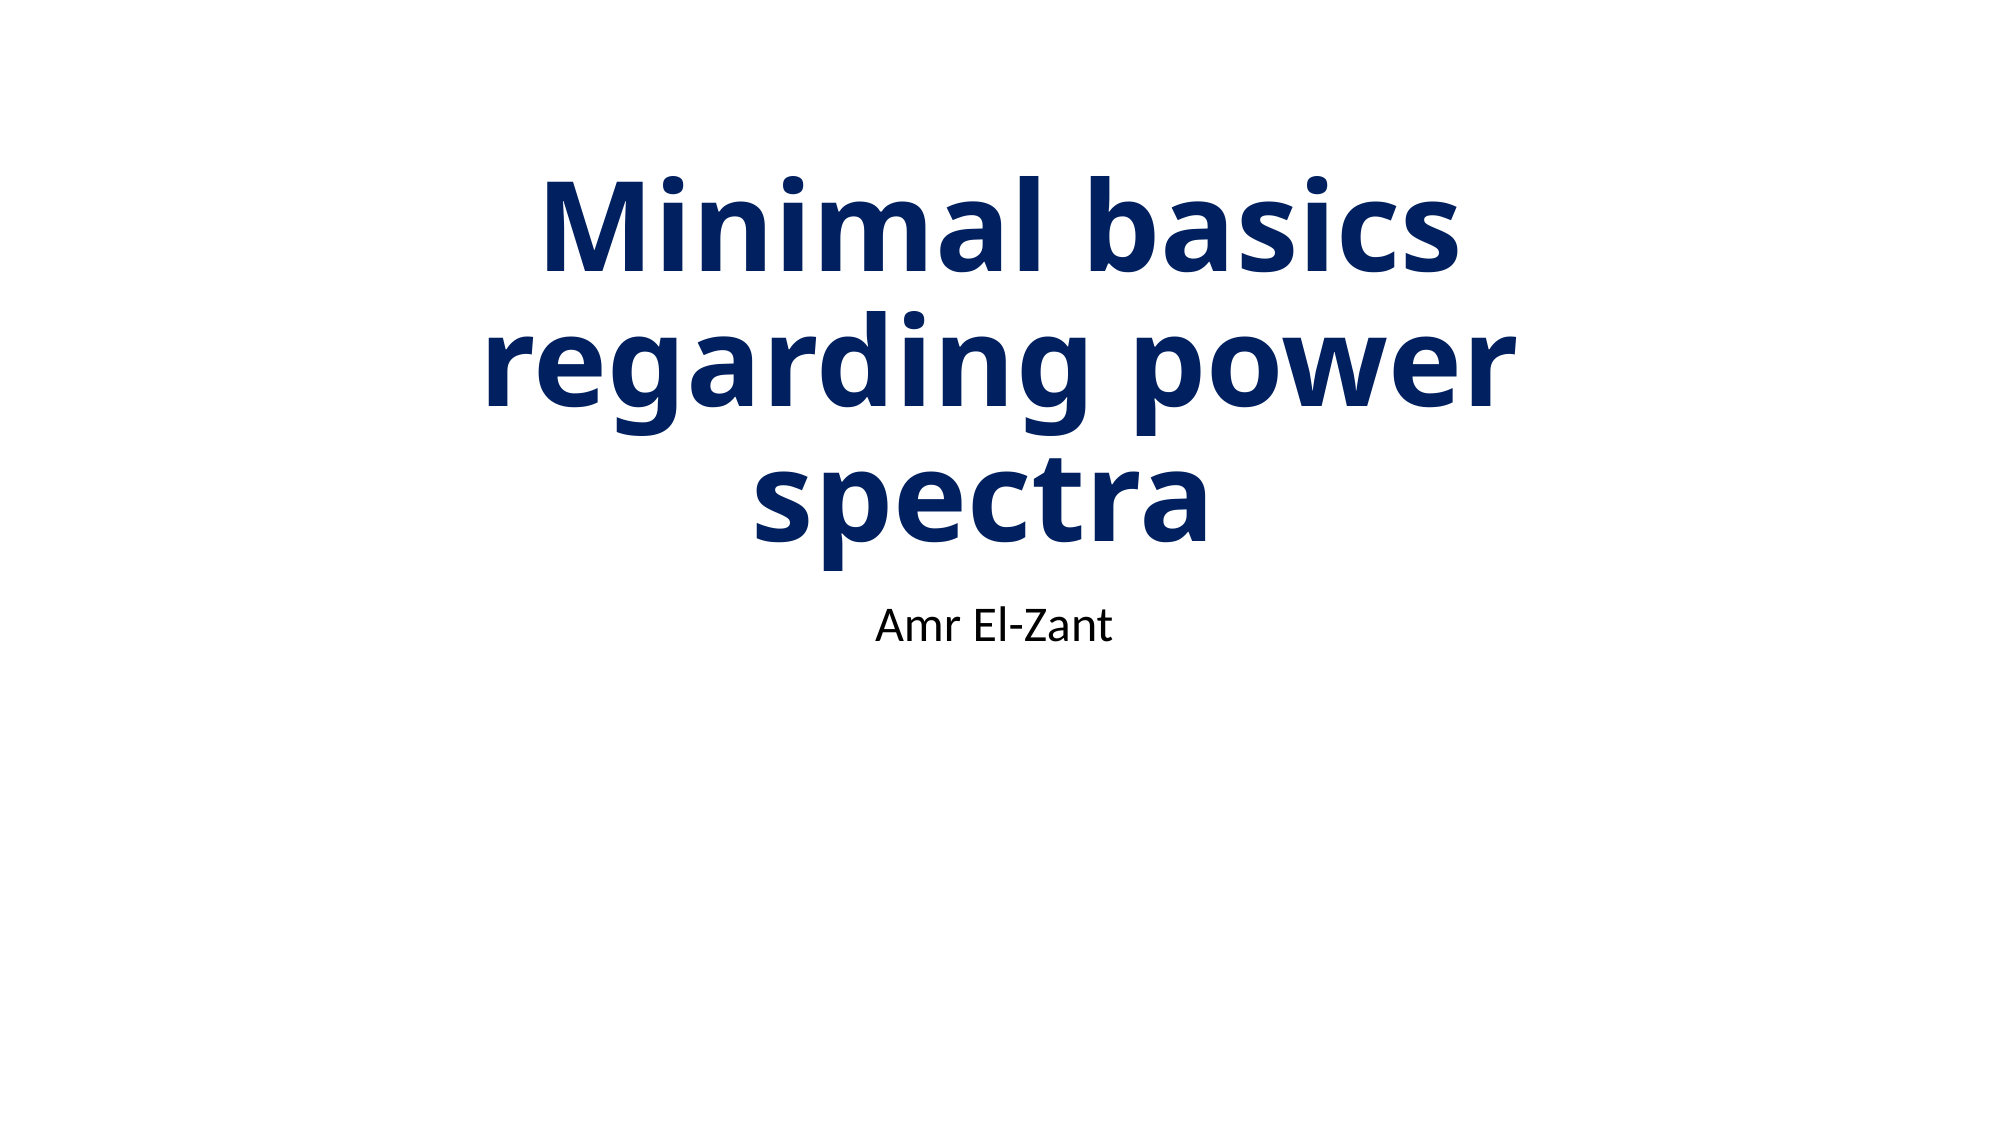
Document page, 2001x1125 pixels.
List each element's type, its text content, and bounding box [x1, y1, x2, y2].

title Minimal basics regarding power spectra [249, 184, 1750, 576]
subtitle Amr El-Zant [249, 590, 1750, 863]
